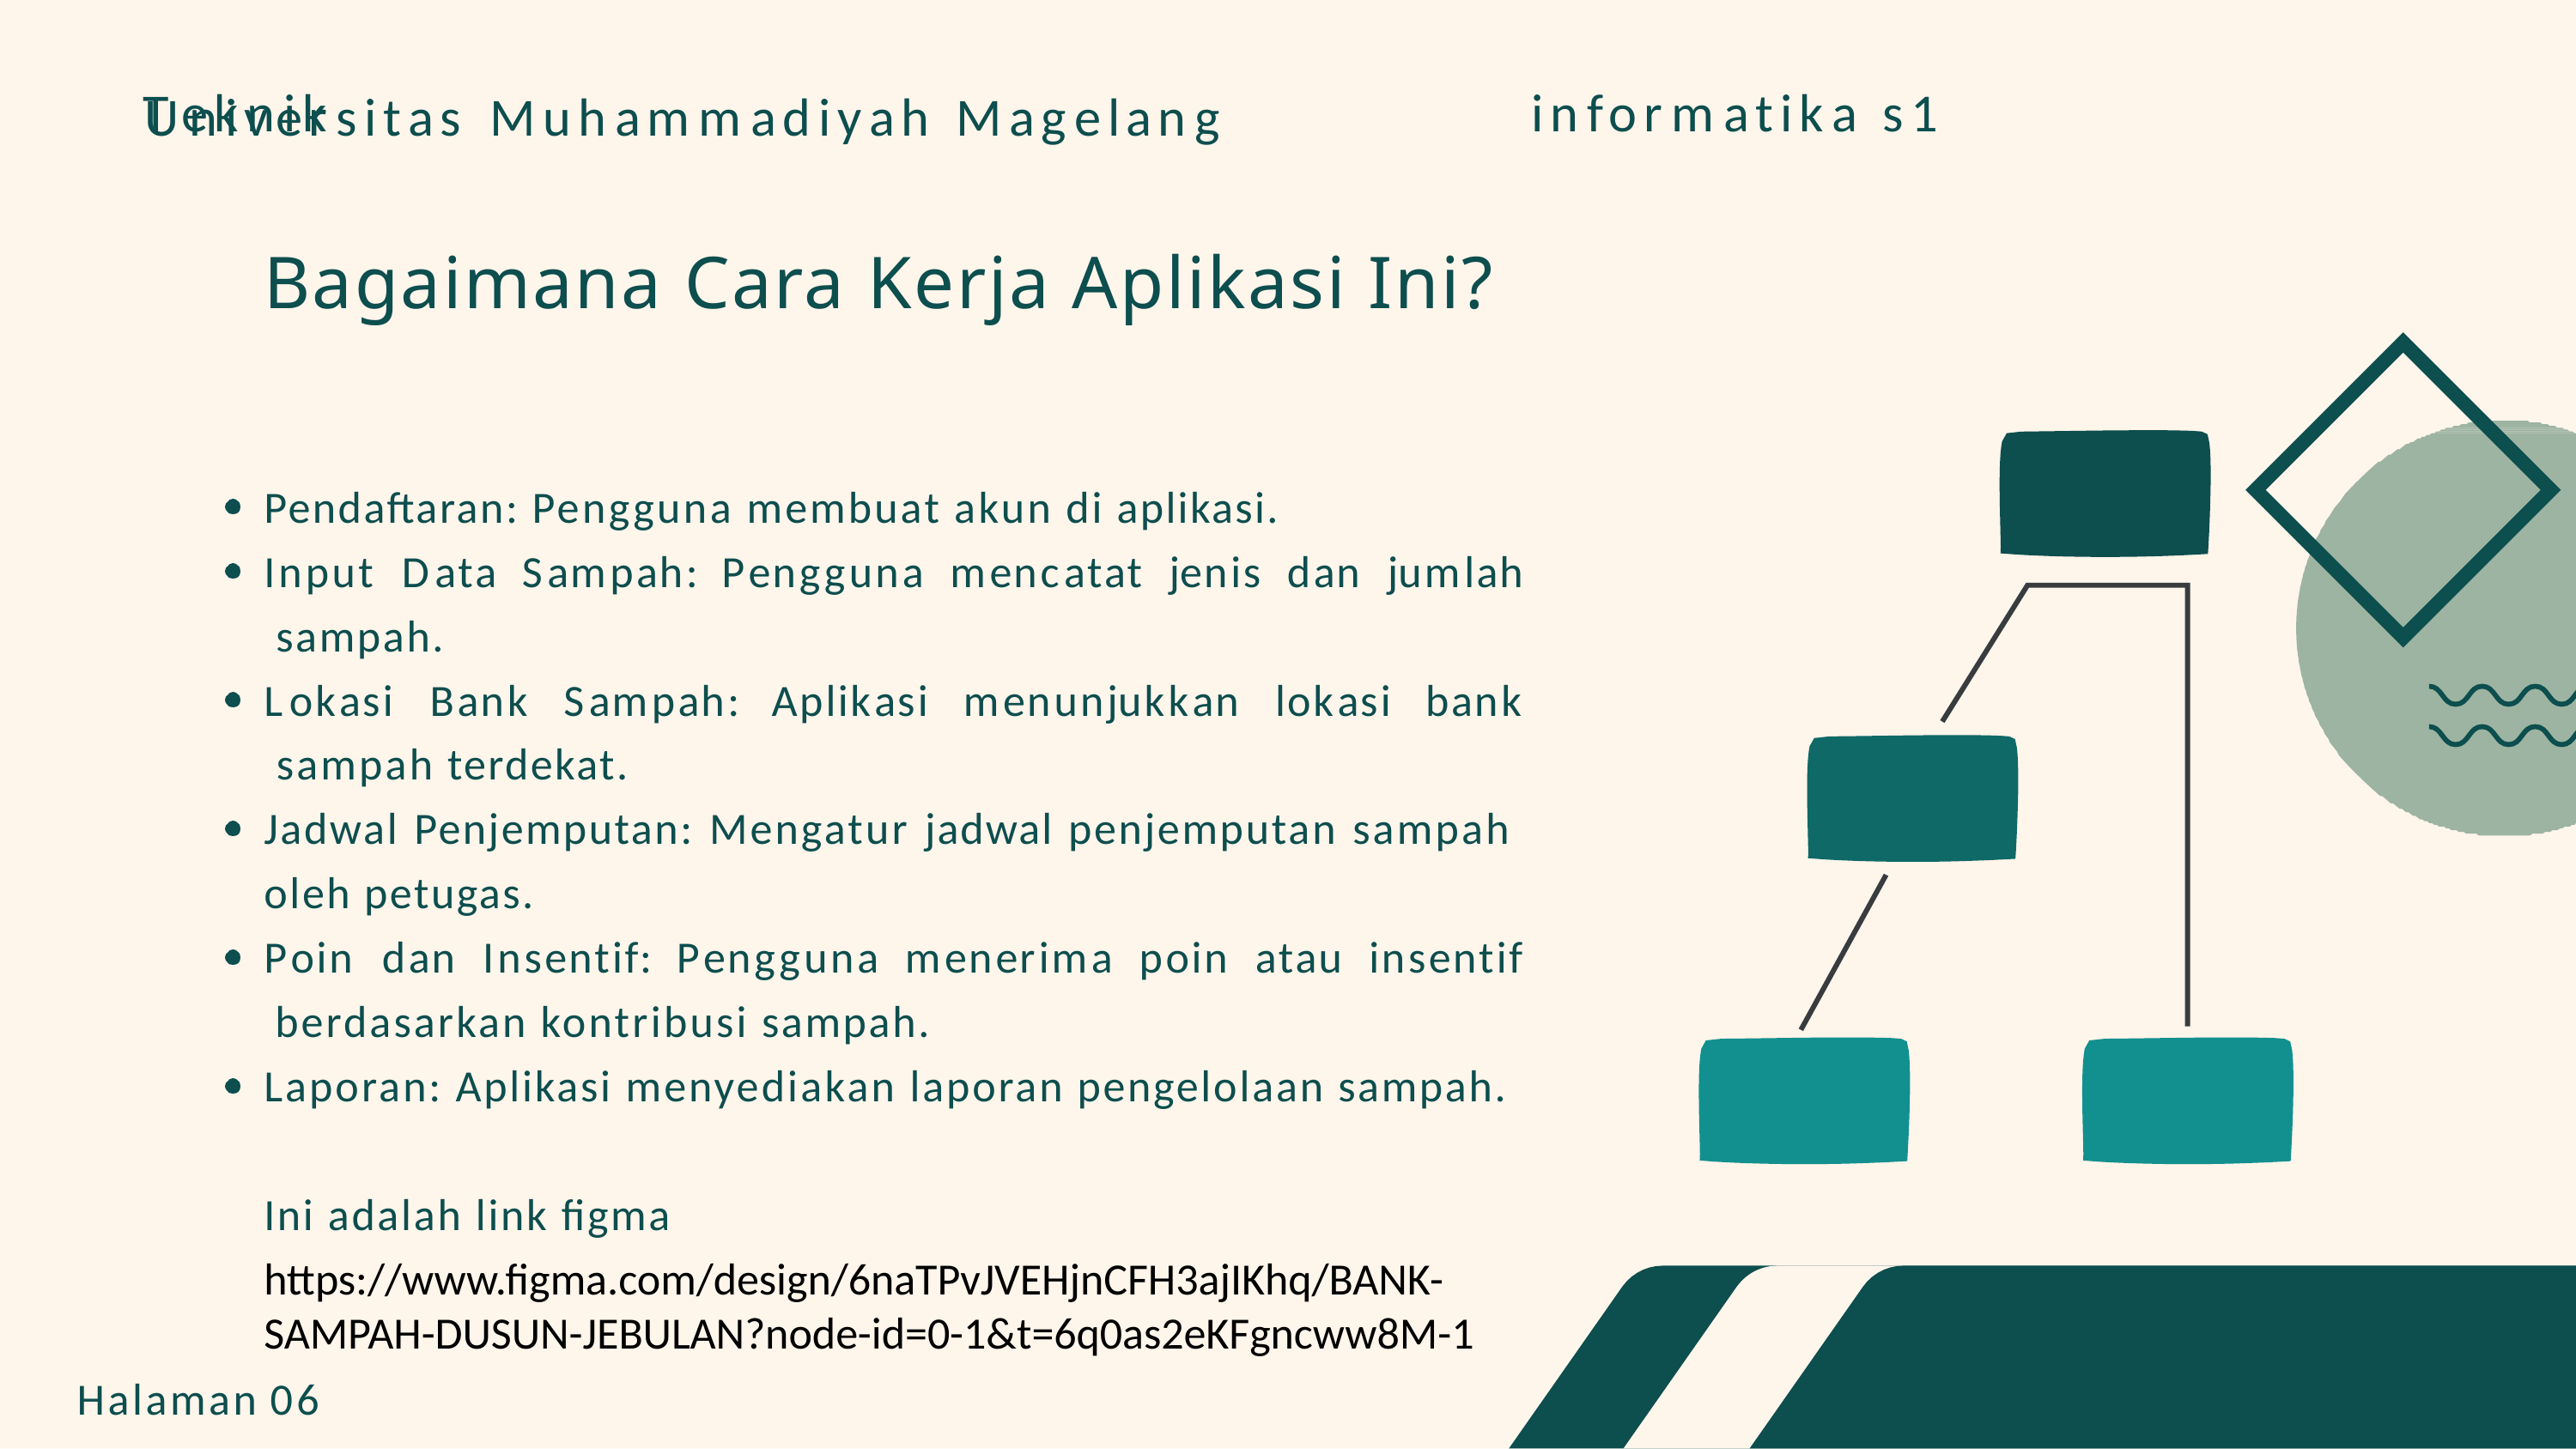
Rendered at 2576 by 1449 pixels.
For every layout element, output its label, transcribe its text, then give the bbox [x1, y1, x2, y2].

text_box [1798, 582, 2190, 1032]
text_box Halaman 06 [75, 1367, 328, 1424]
picture [225, 821, 240, 836]
picture [225, 499, 240, 514]
text_box [2081, 1037, 2293, 1165]
text_box [1708, 1037, 1911, 1165]
text_box [1999, 430, 2211, 557]
picture [225, 949, 240, 965]
picture [225, 563, 240, 579]
text_box Bagaimana Cara Kerja Aplikasi Ini? Pendaftaran: Pengguna membuat akun di aplikasi. Input Data Sampah: Pengguna mencatat jenis dan jumlah sampah. Lokasi Bank Sampah: Aplikasi menunjukkan lokasi bank sampah terdekat. Jadwal Penjemputan: Mengatur jadwal penjemputan sampah oleh petugas. Poin dan Insentif: Pengguna menerima poin atau insentif berdasarkan kontribusi sampah. Laporan: Aplikasi menyediakan laporan pengelolaan sampah. Ini adalah link figma https://www.figma.com/design/6naTPvJVEHjnCFH3ajIKhq/BANK-SAMPAH-DUSUN-JEBULAN?node-id=0-1&t=6q0as2eKFgncww8M-1 [262, 320, 1708, 1358]
picture [225, 1078, 240, 1094]
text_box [2245, 331, 2576, 836]
picture [225, 692, 240, 707]
title Teknik informatika s1 [143, 76, 2433, 320]
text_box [1508, 1265, 2576, 1449]
